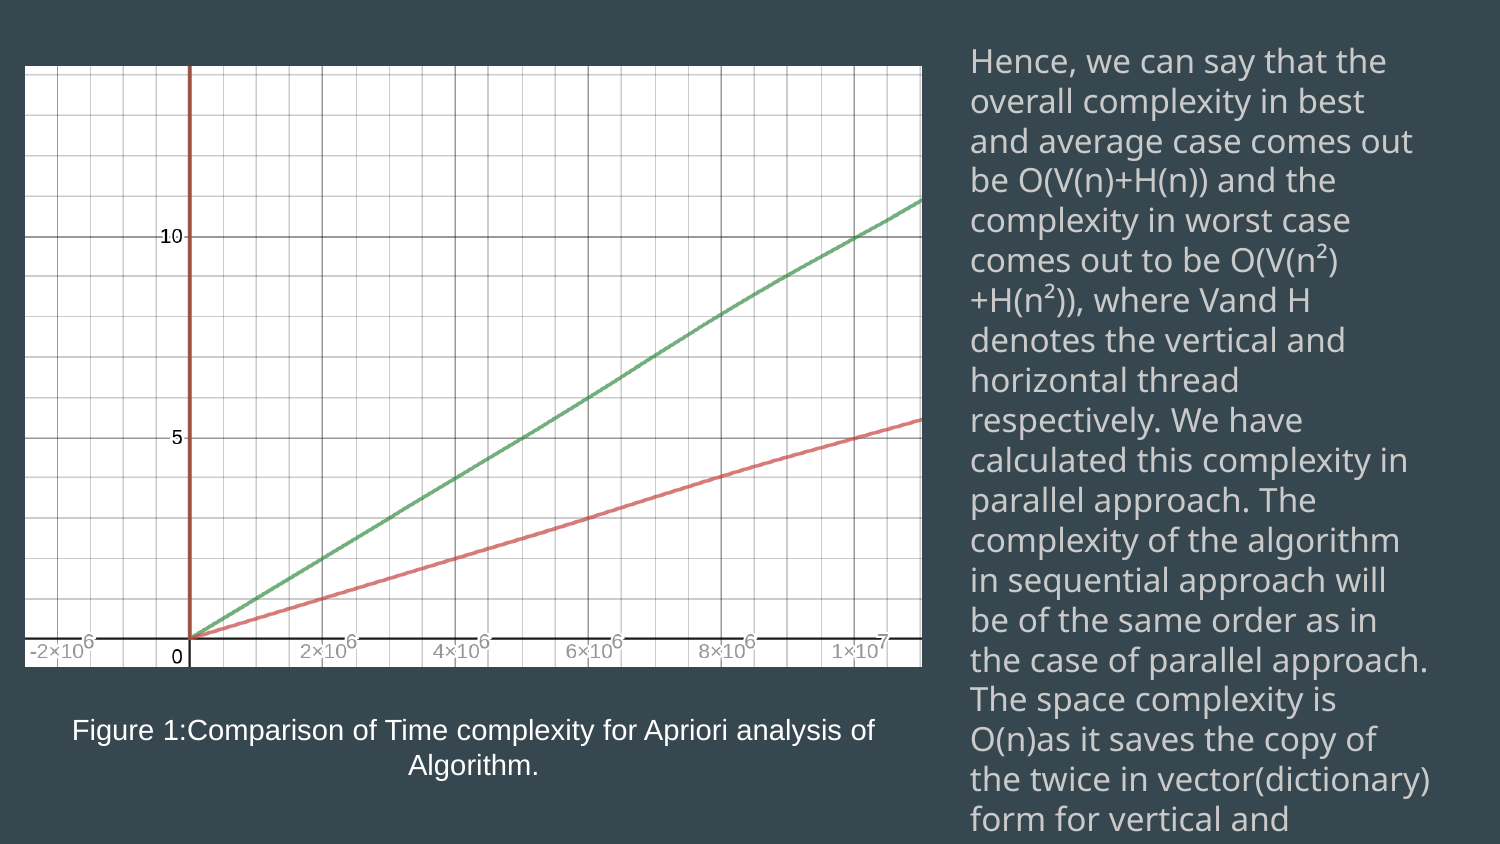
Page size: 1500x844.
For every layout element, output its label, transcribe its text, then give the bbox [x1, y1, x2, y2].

text_box Hence, we can say that the overall complexity in best and average case comes out be O(V(n)+H(n)) and the complexity in worst case comes out to be O(V(n²)+H(n²)), where Vand H denotes the vertical and horizontal thread respectively. We have calculated this complexity in parallel approach. The complexity of the algorithm in sequential approach will be of the same order as in the case of parallel approach. The space complexity is O(n)as it saves the copy of the twice in vector(dictionary) form for vertical and horizontal process(threads). [954, 24, 1449, 733]
text_box Figure 1:Comparison of Time complexity for Apriori analysis of Algorithm. [13, 696, 934, 844]
picture [25, 66, 923, 667]
